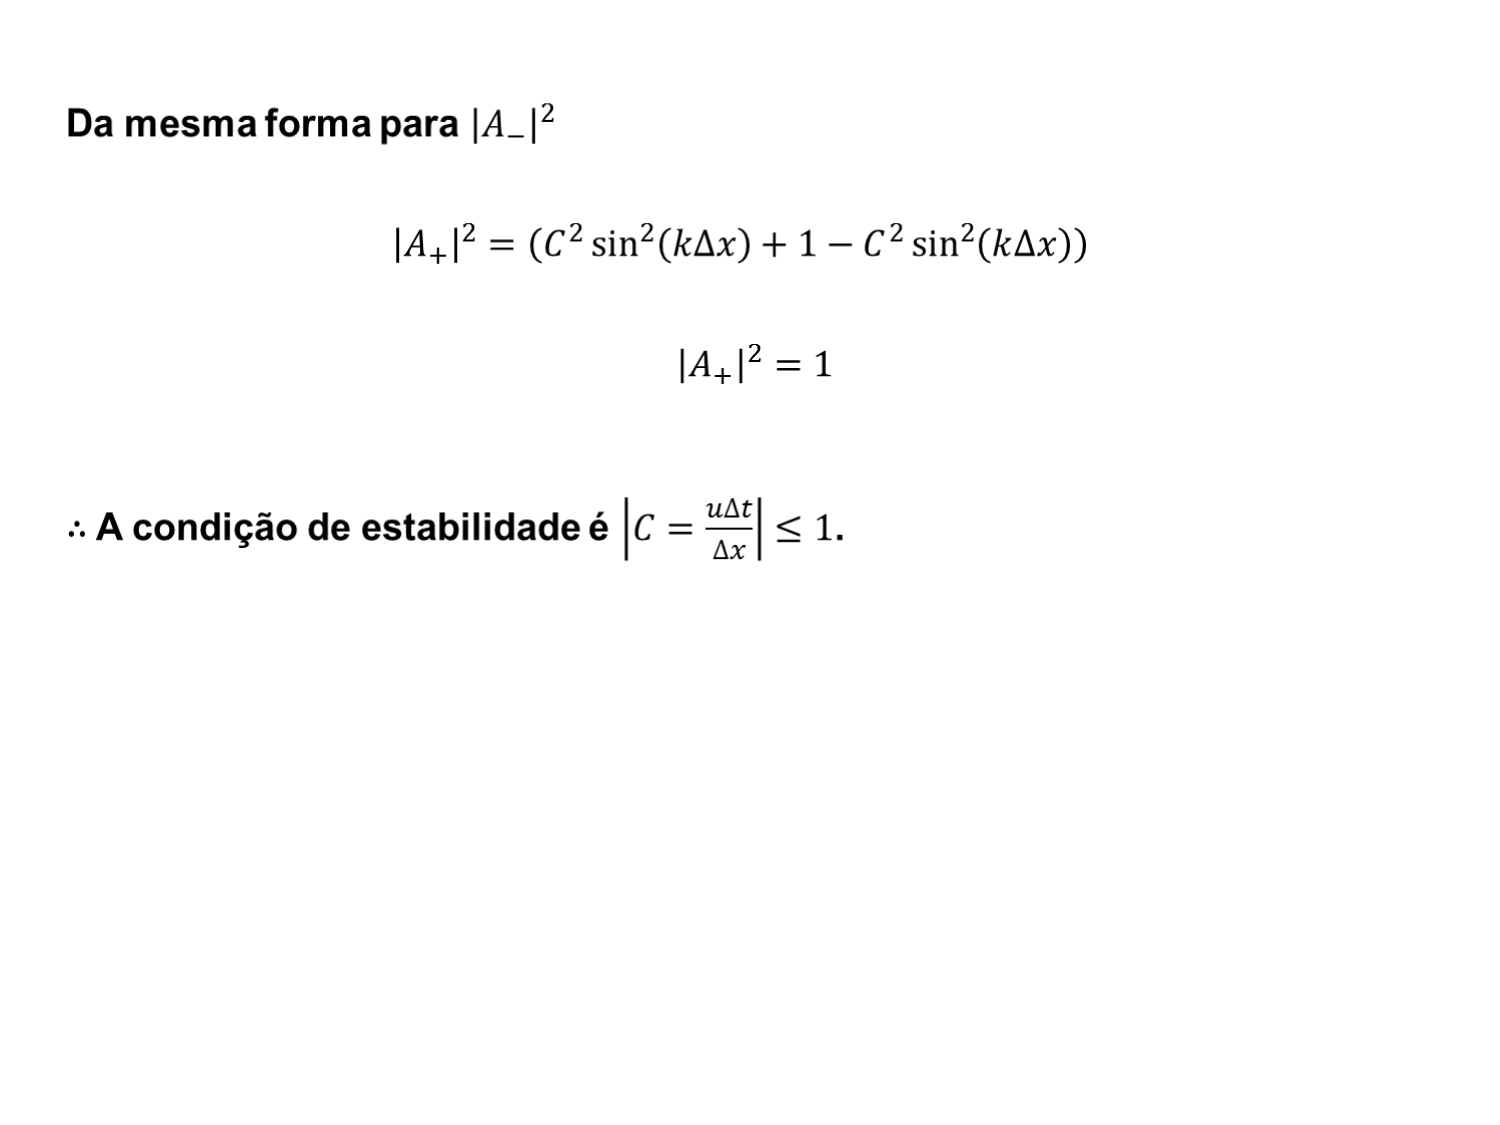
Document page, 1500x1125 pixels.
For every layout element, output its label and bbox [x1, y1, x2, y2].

text_box [52, 92, 575, 153]
text_box [52, 485, 1265, 614]
text_box [369, 212, 1111, 273]
text_box [656, 333, 854, 393]
